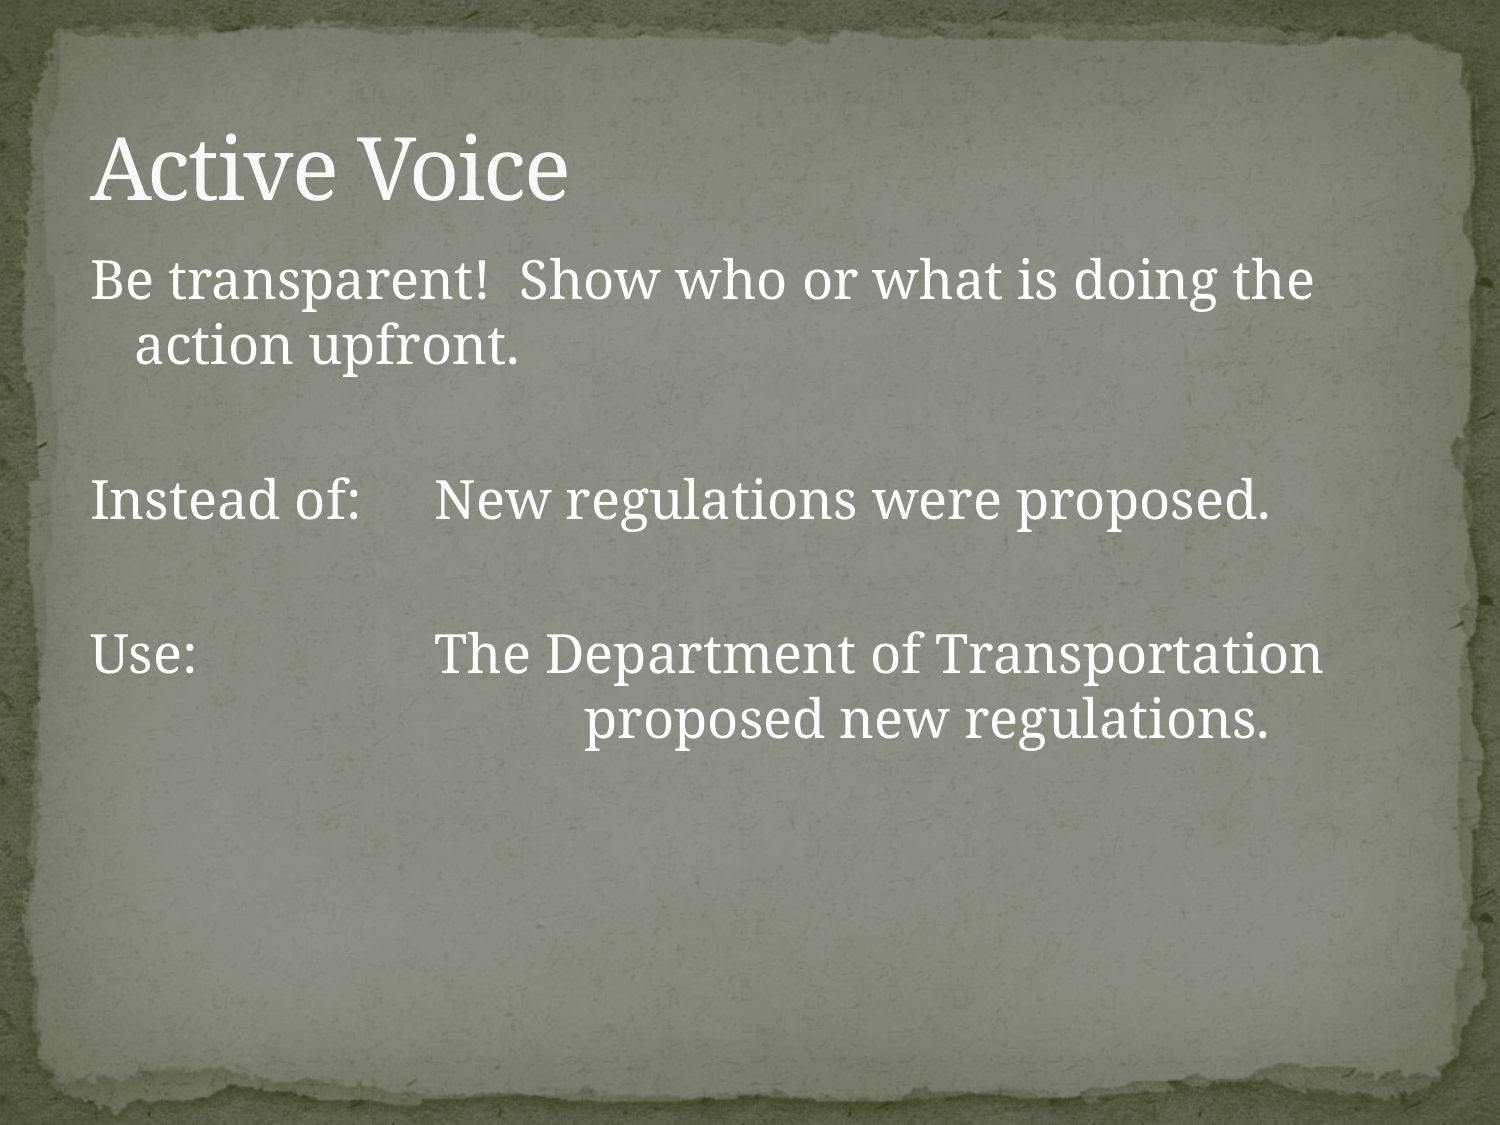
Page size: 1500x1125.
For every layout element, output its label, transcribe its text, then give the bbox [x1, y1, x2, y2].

title Active Voice [74, 24, 1425, 225]
list Be transparent! Show who or what is doing the action upfront. Instead of: New regulations were proposed. Use: The Department of Transportation proposed new regulations. [74, 237, 1426, 1006]
